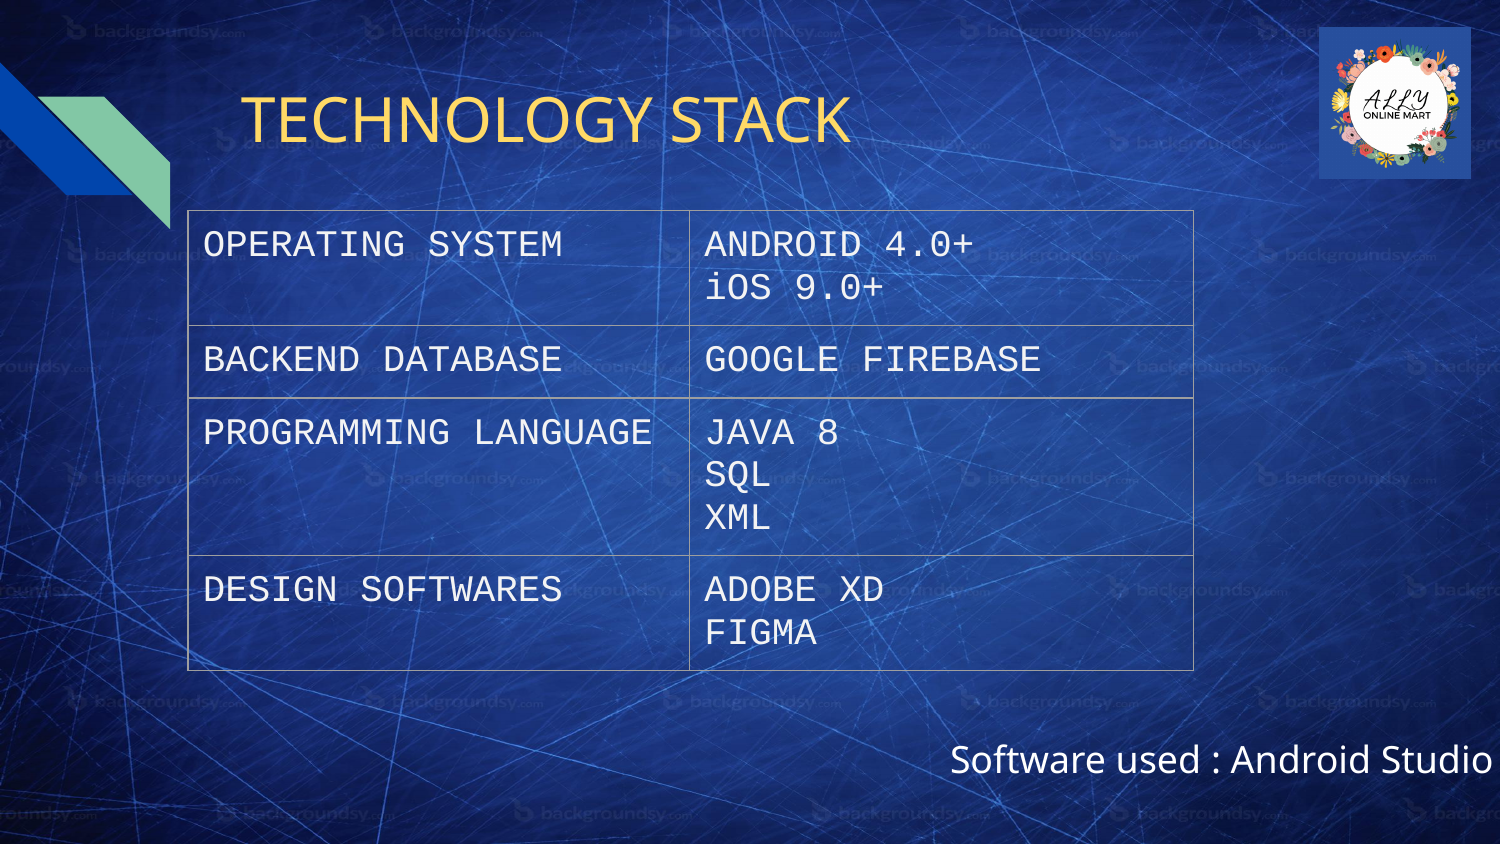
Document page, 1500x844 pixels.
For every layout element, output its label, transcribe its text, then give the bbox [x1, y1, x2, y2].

table_cell DESIGN SOFTWARES [189, 556, 689, 670]
table_cell ADOBE XD FIGMA [690, 556, 1193, 670]
title TECHNOLOGY STACK [212, 64, 1368, 215]
picture [0, 0, 1500, 844]
table_header ANDROID 4.0+ iOS 9.0+ [690, 211, 1193, 325]
table_cell BACKEND DATABASE [189, 326, 689, 397]
table_cell JAVA 8 SQL XML [690, 399, 1193, 555]
list Software used : Android Studio [935, 714, 1500, 844]
table_cell PROGRAMMING LANGUAGE [189, 399, 689, 555]
table_header OPERATING SYSTEM [189, 211, 689, 325]
table_cell GOOGLE FIREBASE [690, 326, 1193, 397]
